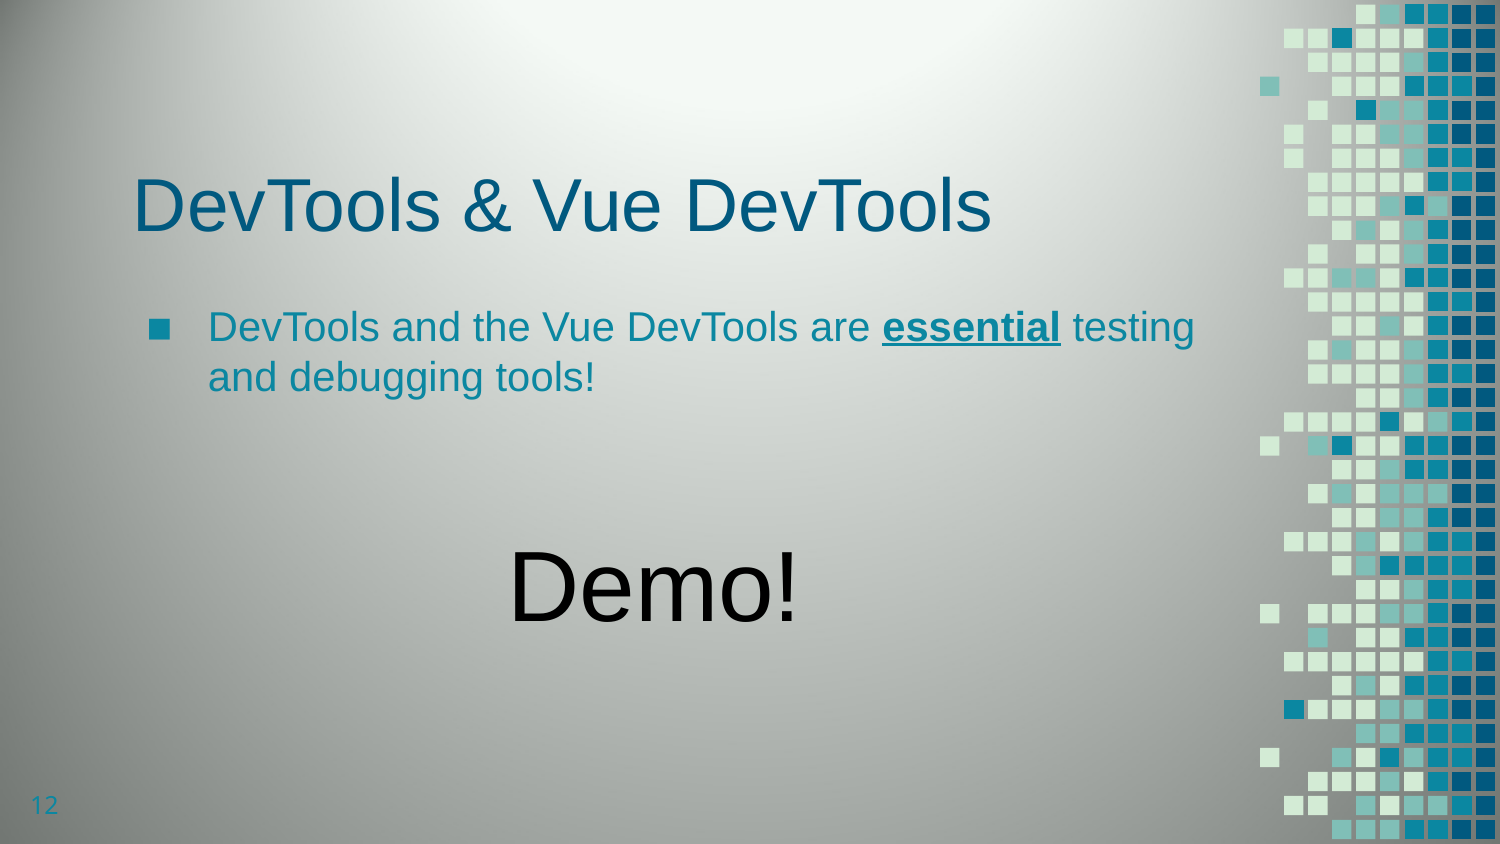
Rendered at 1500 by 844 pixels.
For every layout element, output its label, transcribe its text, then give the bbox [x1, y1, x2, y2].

text_box Demo! [492, 514, 817, 649]
list DevTools and the Vue DevTools are essential testing and debugging tools! [117, 284, 1227, 774]
picture [0, 0, 1500, 844]
title DevTools & Vue DevTools [117, 121, 1227, 262]
slide_number 12 [15, 774, 105, 839]
